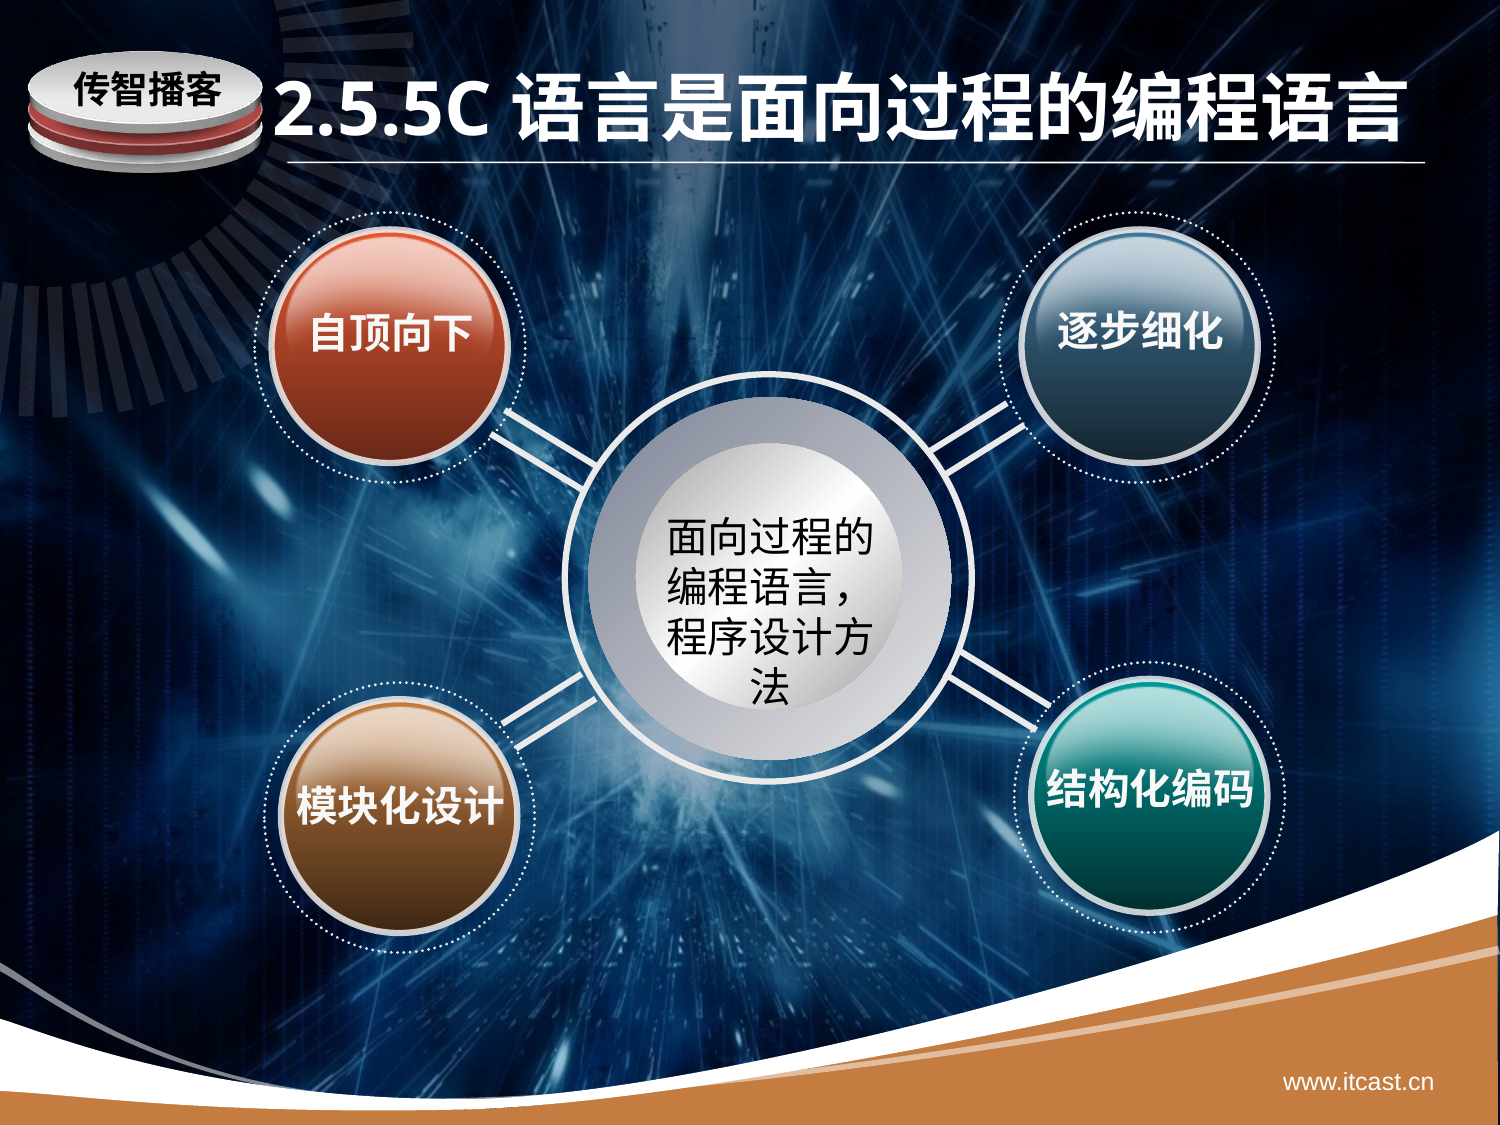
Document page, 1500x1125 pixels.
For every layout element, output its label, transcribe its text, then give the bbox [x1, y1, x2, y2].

text_box [518, 303, 526, 392]
text_box [254, 313, 259, 382]
text_box [564, 374, 972, 782]
text_box [355, 212, 425, 217]
picture [0, 0, 1500, 1098]
title 2.5.5C语言是面向过程的编程语言 [257, 46, 1477, 165]
text_box [369, 682, 430, 686]
text_box [1014, 761, 1019, 833]
text_box [1117, 662, 1182, 666]
text_box [1101, 212, 1173, 217]
text_box [999, 297, 1009, 398]
text_box [1268, 305, 1275, 390]
footer www.itcast.cn [974, 1058, 1451, 1104]
text_box [1035, 439, 1239, 483]
text_box [1277, 752, 1285, 843]
text_box [1049, 888, 1250, 933]
picture [0, 972, 234, 1080]
text_box [264, 782, 269, 853]
text_box [290, 439, 490, 483]
text_box [527, 772, 535, 863]
text_box [299, 908, 500, 953]
